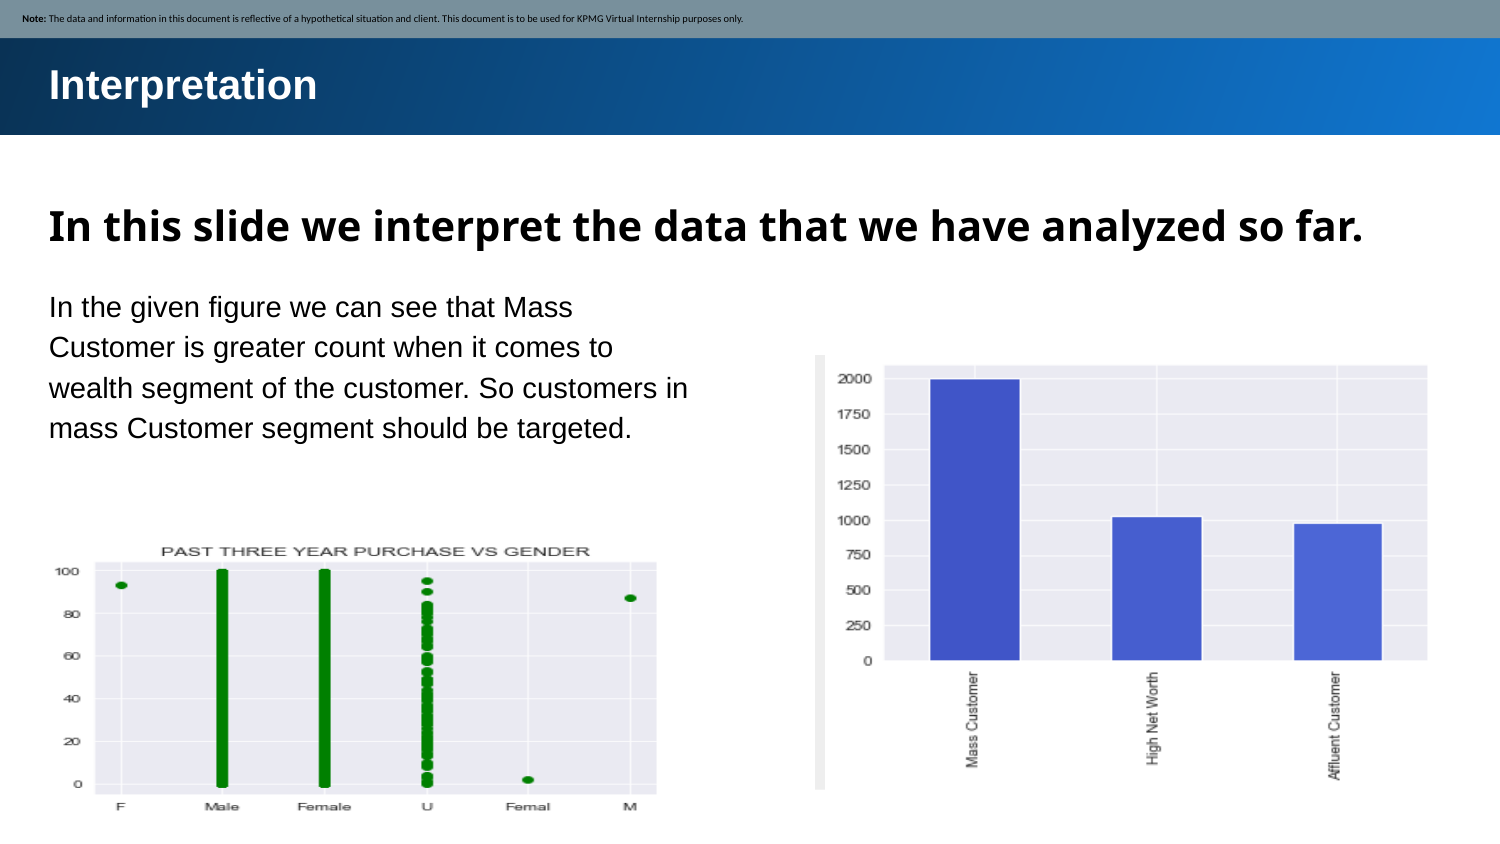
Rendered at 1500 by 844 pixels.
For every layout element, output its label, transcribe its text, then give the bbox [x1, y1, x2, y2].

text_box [814, 354, 824, 790]
text_box [0, 39, 1500, 135]
text_box In this slide we interpret the data that we have analyzed so far. [33, 177, 1439, 259]
text_box Note: The data and information in this document is reflective of a hypothetical situation and client. This document is to be used for KPMG Virtual Internship purposes only. [0, 0, 1500, 39]
text_box In the given figure we can see that Mass Customer is greater count when it comes to wealth segment of the customer. So customers in mass Customer segment should be targeted. [33, 268, 712, 516]
picture [825, 354, 1439, 790]
text_box Interpretation [33, 43, 1439, 168]
picture [42, 540, 667, 819]
